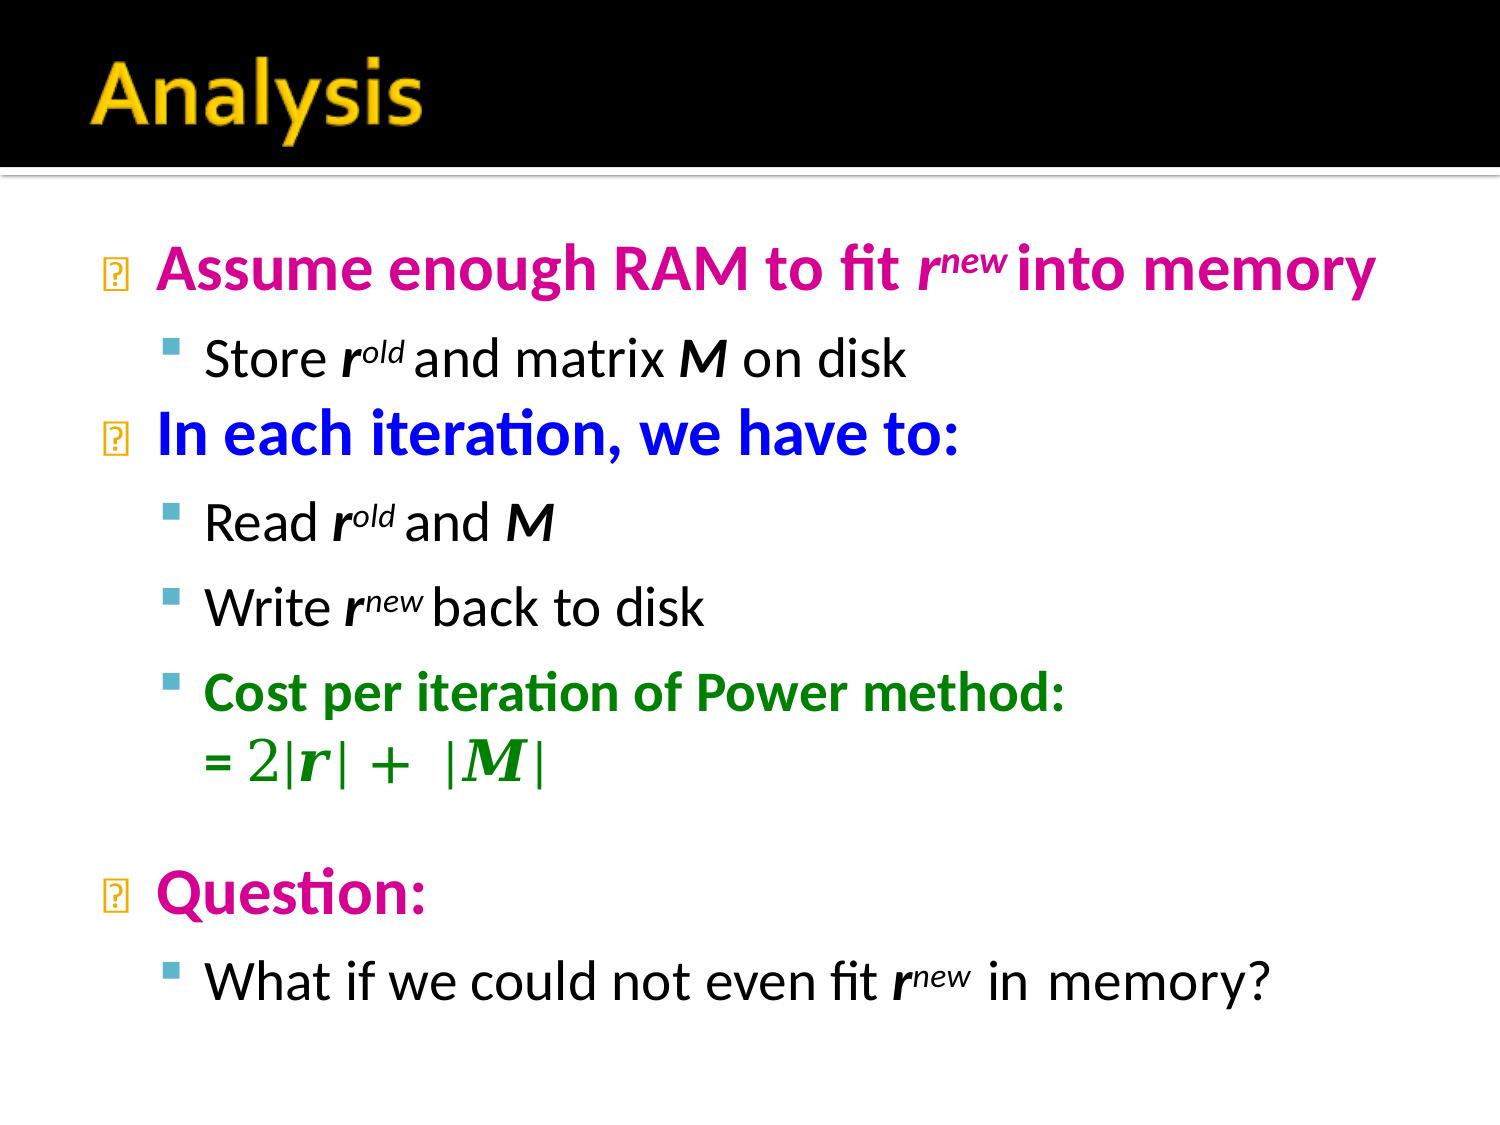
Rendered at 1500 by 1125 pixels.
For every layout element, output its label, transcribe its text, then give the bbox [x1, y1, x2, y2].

title Assume enough RAM to fit rnew into memory [151, 221, 1394, 412]
picture [0, 175, 1500, 182]
picture [102, 240, 157, 307]
picture [102, 861, 157, 928]
picture [87, 54, 425, 150]
picture [102, 404, 157, 471]
text_box Store rold and matrix M on disk In each iteration, we have to: Read rold and M Write rnew back to disk Cost per iteration of Power method: = 2|𝒓| + |𝑴| Question: What if we could not even fit rnew in memory? [147, 316, 1297, 1013]
